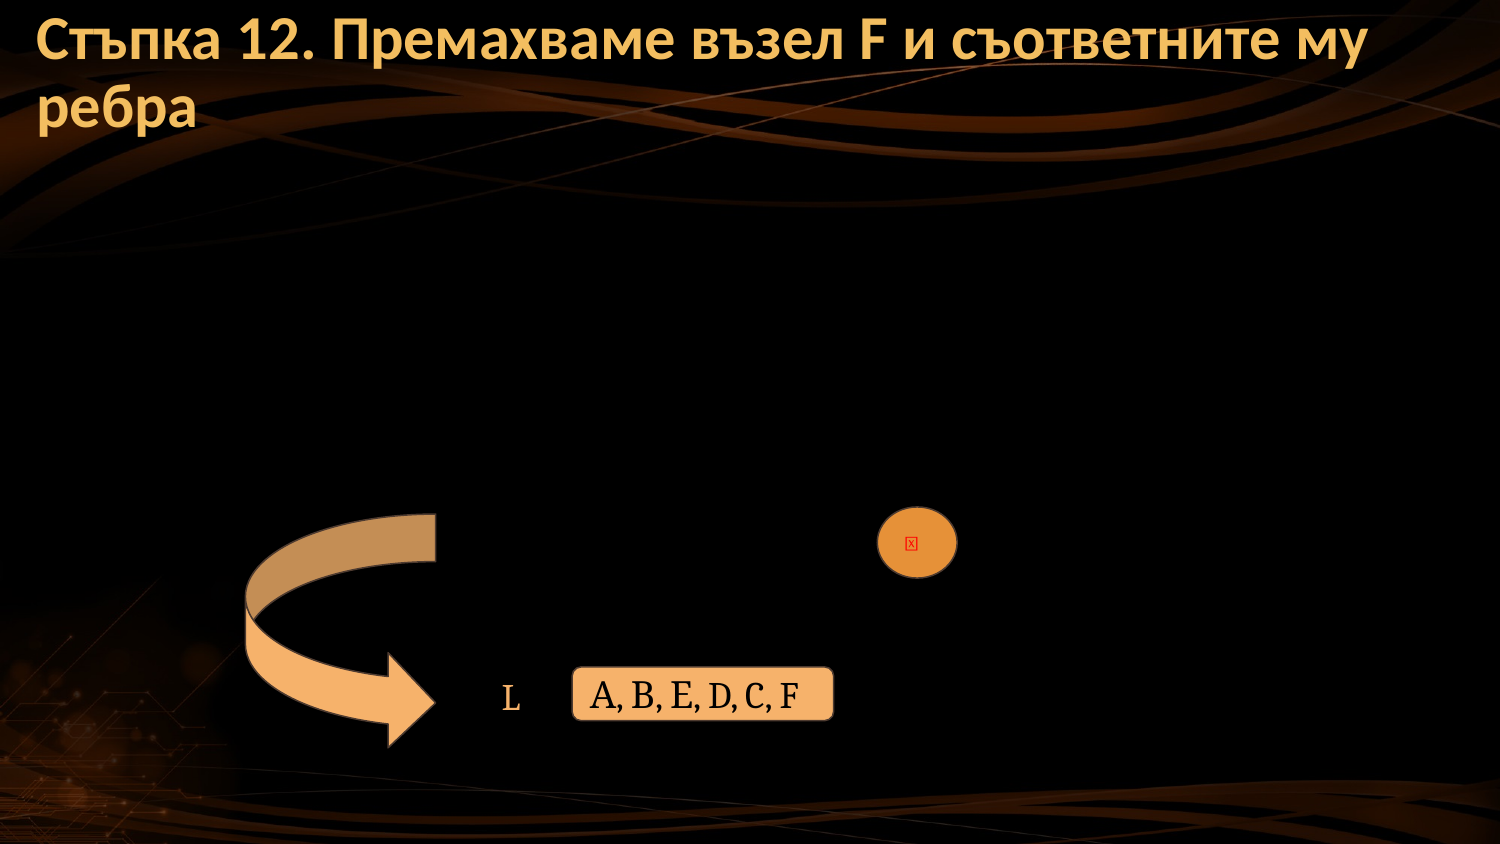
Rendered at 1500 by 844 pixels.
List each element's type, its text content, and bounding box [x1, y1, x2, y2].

title Стъпка 12. Премахваме възел F и съответните му ребра [23, 4, 1431, 142]
text_box L [486, 658, 534, 730]
text_box А, В, Е, D, C, F [572, 666, 834, 721]
text_box [245, 514, 436, 748]
text_box ❌ [877, 506, 958, 579]
picture [0, 0, 1500, 844]
